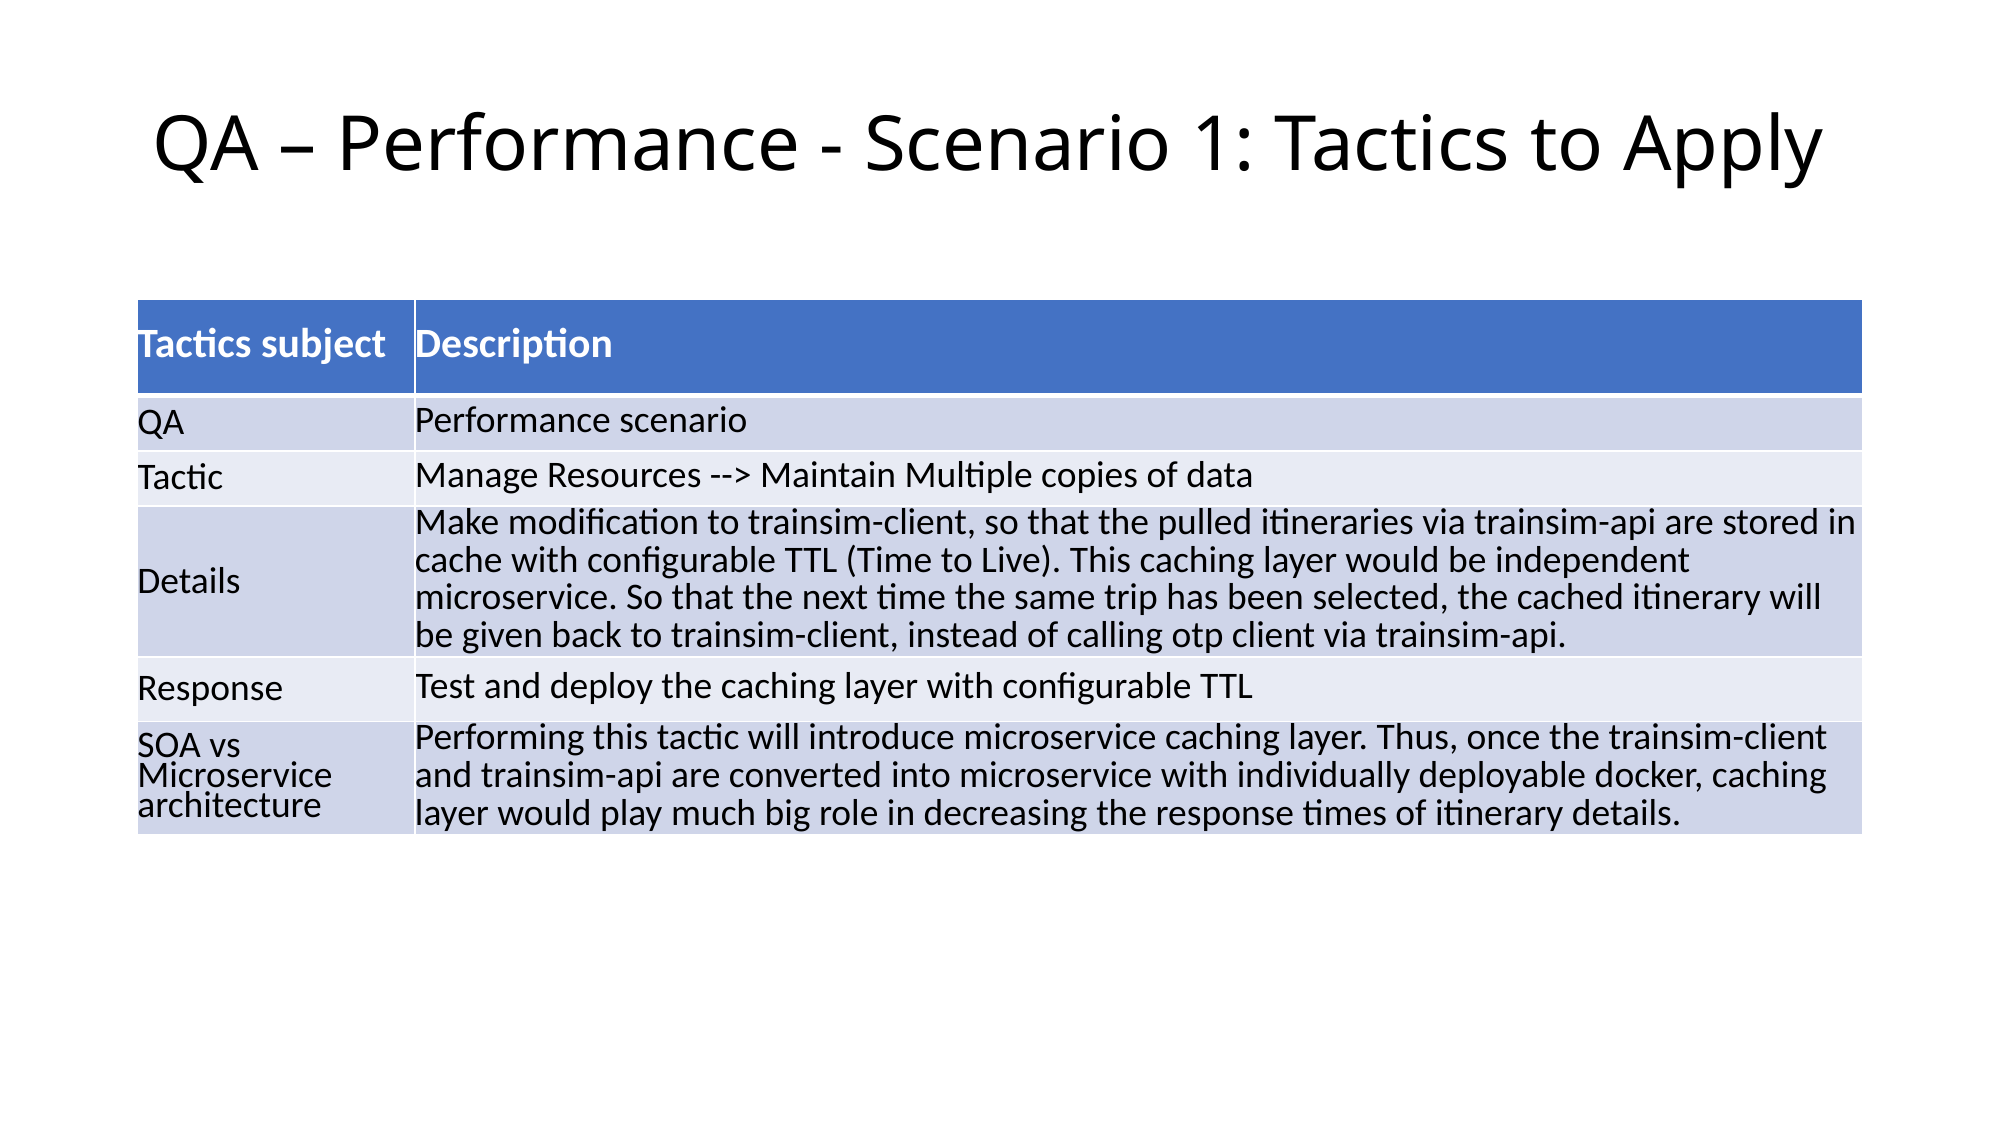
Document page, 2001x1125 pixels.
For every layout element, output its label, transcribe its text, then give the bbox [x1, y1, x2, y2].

table_cell Performance scenario [416, 398, 1862, 450]
table_cell SOA vs Microservice architecture [138, 722, 414, 834]
table_cell Performing this tactic will introduce microservice caching layer. Thus, once the trainsim-client and trainsim-api are converted into microservice with individually deployable docker, caching layer would play much big role in decreasing the response times of itinerary details. [416, 722, 1862, 834]
table_header Tactics subject [138, 300, 414, 393]
table_cell Response [138, 658, 414, 721]
table_cell Make modification to trainsim-client, so that the pulled itineraries via trainsim-api are stored in cache with configurable TTL (Time to Live). This caching layer would be independent microservice. So that the next time the same trip has been selected, the cached itinerary will be given back to trainsim-client, instead of calling otp client via trainsim-api. [416, 507, 1862, 656]
title QA – Performance - Scenario 1: Tactics to Apply [137, 59, 1862, 232]
table_cell QA [138, 398, 414, 450]
table_cell Test and deploy the caching layer with configurable TTL [416, 658, 1862, 721]
table_cell Tactic [138, 452, 414, 505]
table_cell Manage Resources --> Maintain Multiple copies of data [416, 452, 1862, 505]
table_header Description [416, 300, 1862, 393]
table_cell Details [138, 507, 414, 656]
